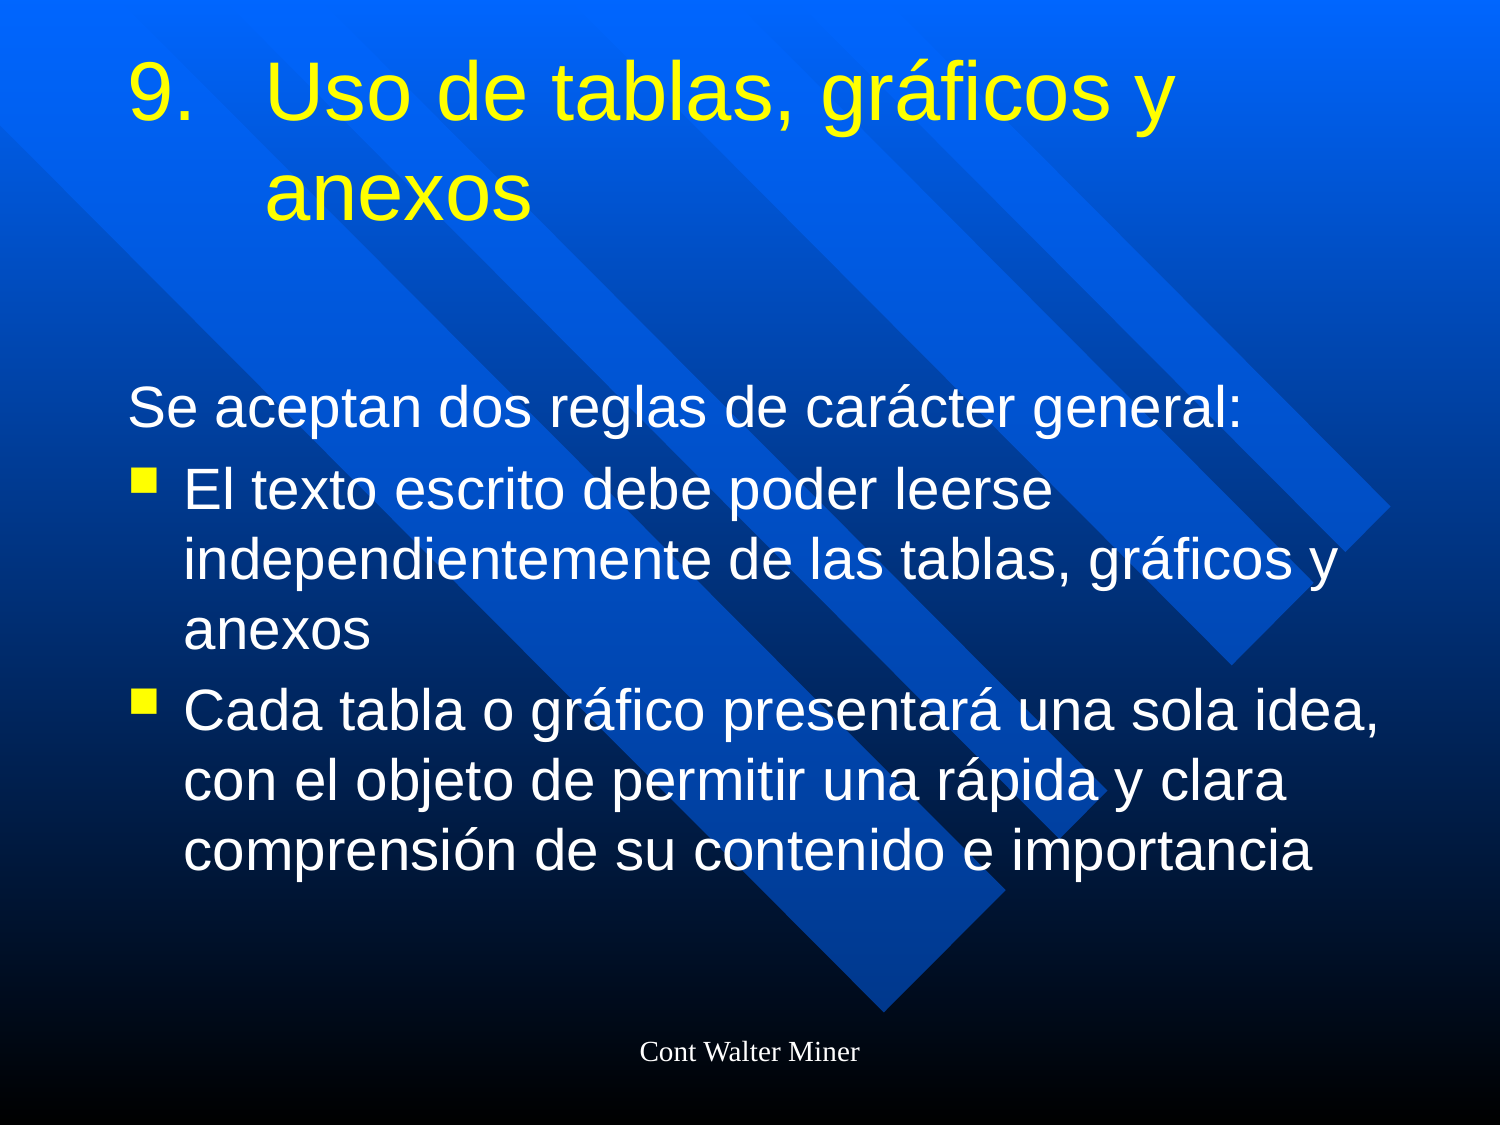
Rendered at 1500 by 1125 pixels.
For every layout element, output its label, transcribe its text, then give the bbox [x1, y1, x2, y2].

footer Cont Walter Miner [511, 1024, 988, 1101]
list Se aceptan dos reglas de carácter general: El texto escrito debe poder leerse independientemente de las tablas, gráficos y anexos Cada tabla o gráfico presentará una sola idea, con el objeto de permitir una rápida y clara comprensión de su contenido e importancia [111, 361, 1460, 1001]
title Uso de tablas, gráficos y anexos [112, 37, 1388, 238]
